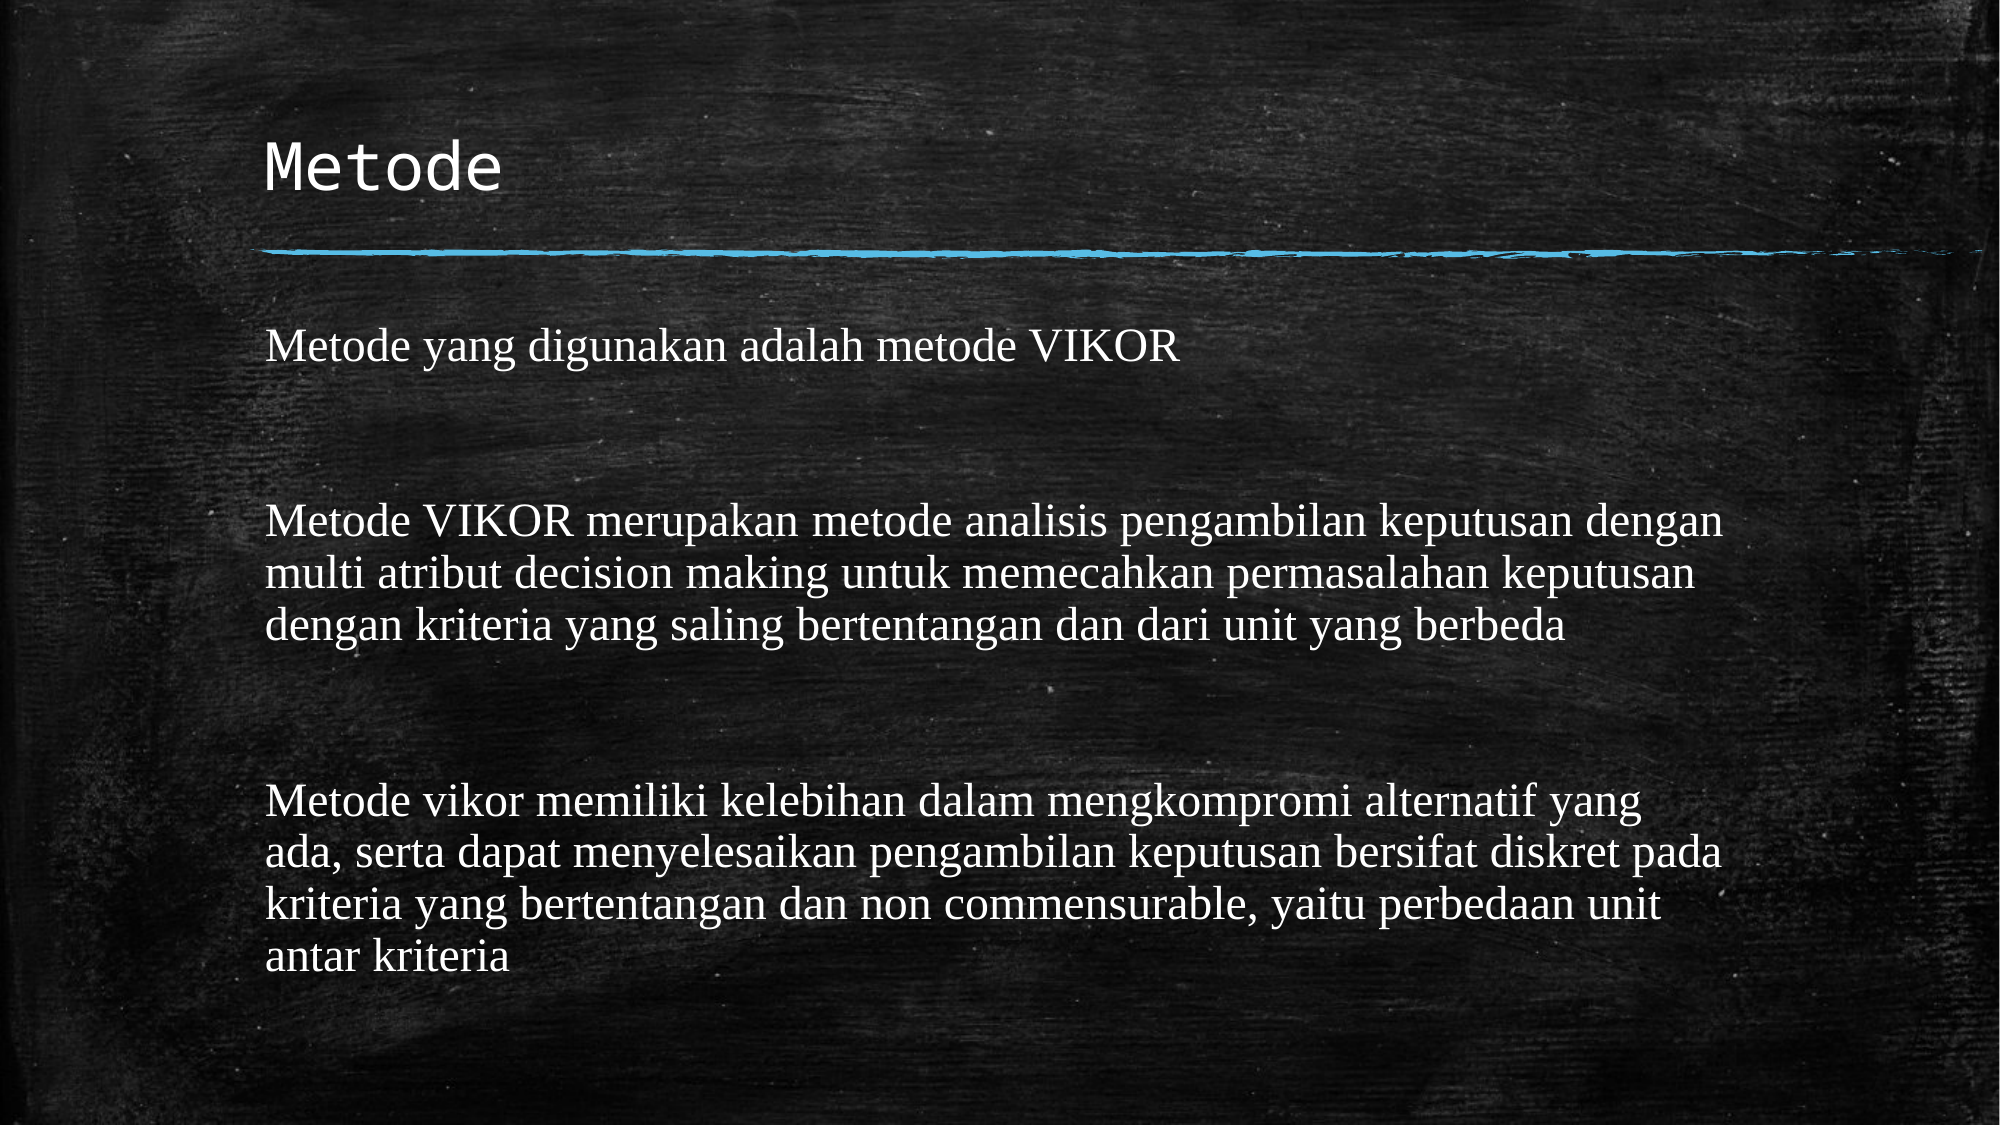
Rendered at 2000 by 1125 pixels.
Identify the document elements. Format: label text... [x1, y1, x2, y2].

list Metode yang digunakan adalah metode VIKOR Metode VIKOR merupakan metode analisis pengambilan keputusan dengan multi atribut decision making untuk memecahkan permasalahan keputusan dengan kriteria yang saling bertentangan dan dari unit yang berbeda Metode vikor memiliki kelebihan dalam mengkompromi alternatif yang ada, serta dapat menyelesaikan pengambilan keputusan bersifat diskret pada kriteria yang bertentangan dan non commensurable, yaitu perbedaan unit antar kriteria [249, 312, 1750, 1013]
title Metode [249, 45, 1750, 213]
